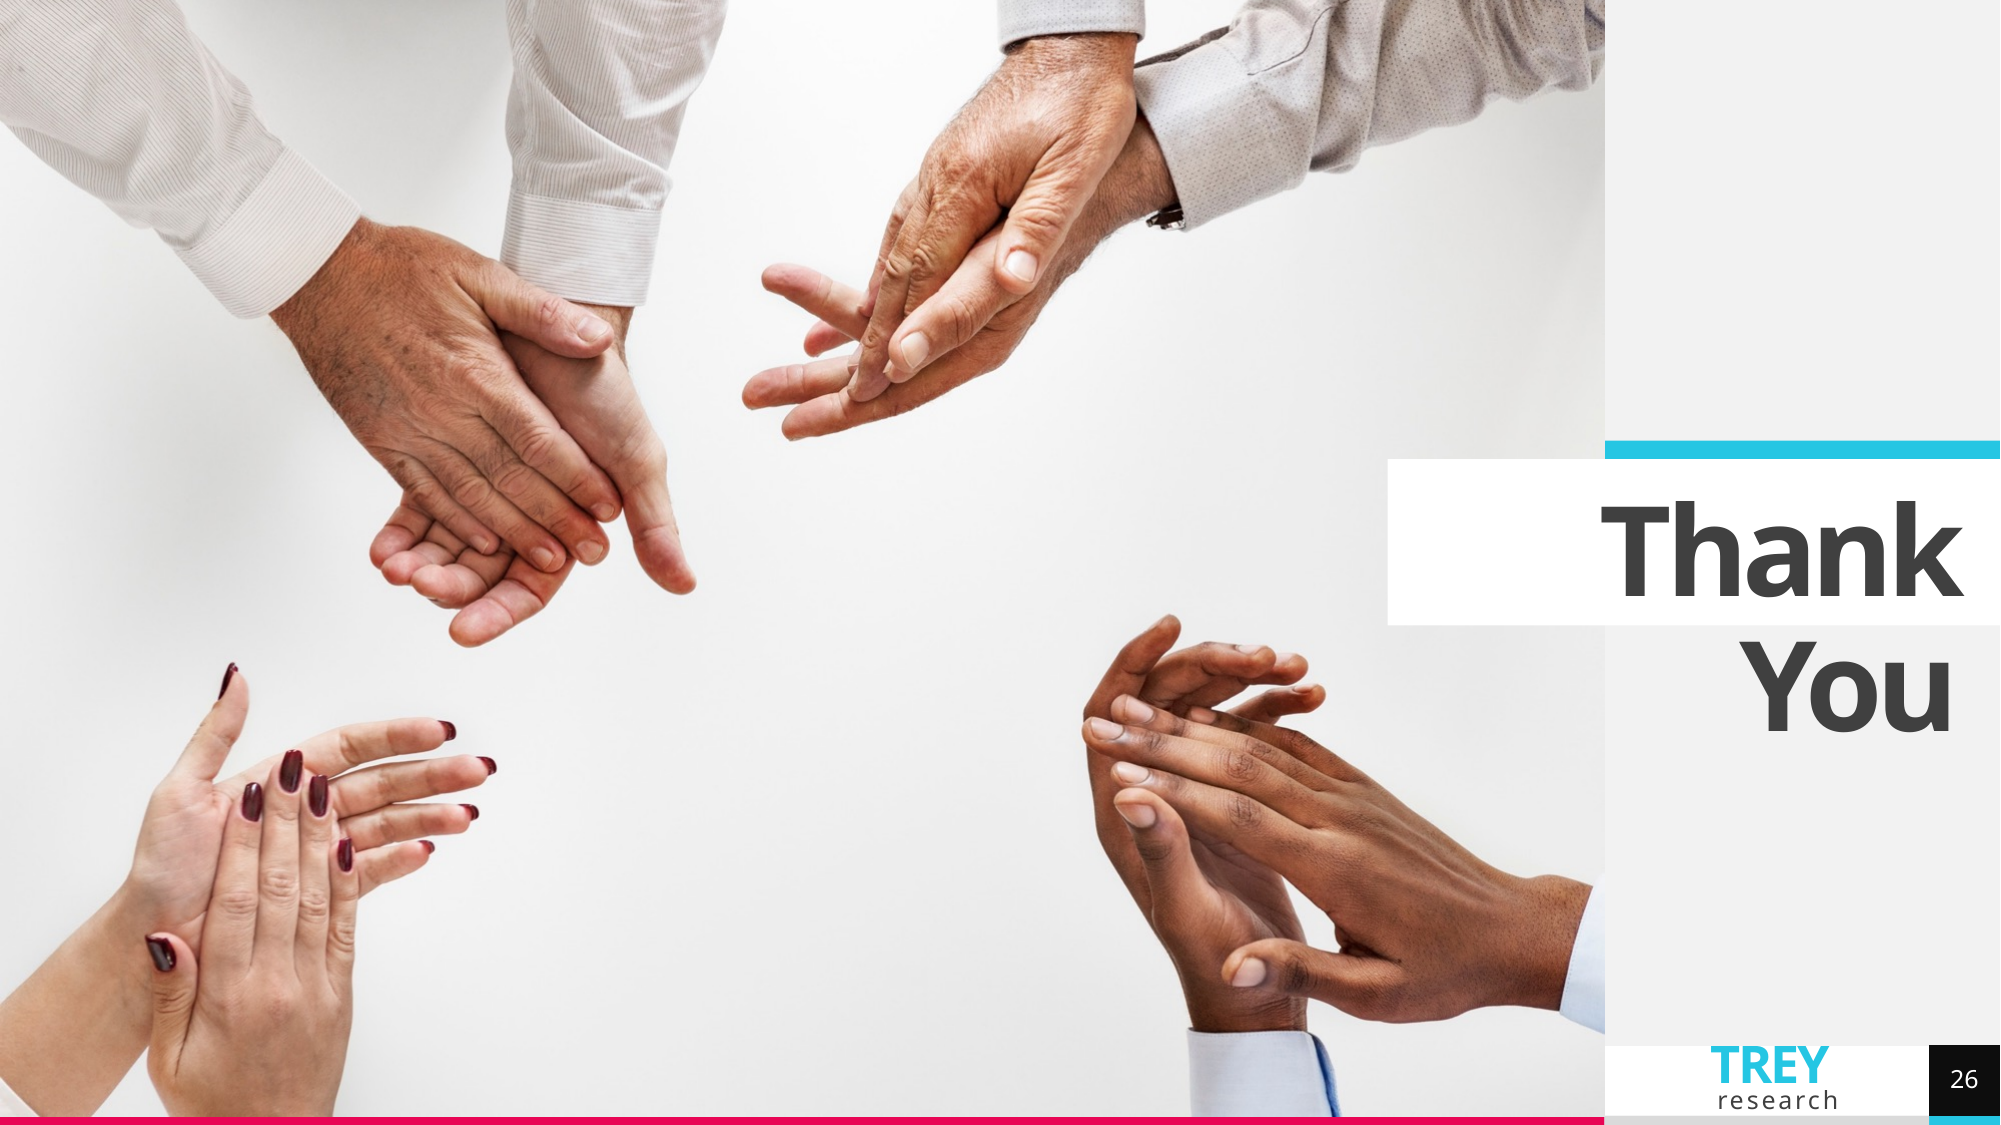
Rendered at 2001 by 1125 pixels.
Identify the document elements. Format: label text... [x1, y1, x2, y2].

slide_number 26 [1929, 1045, 2000, 1116]
title Thank You [1605, 459, 2000, 626]
picture [0, 0, 1605, 1117]
